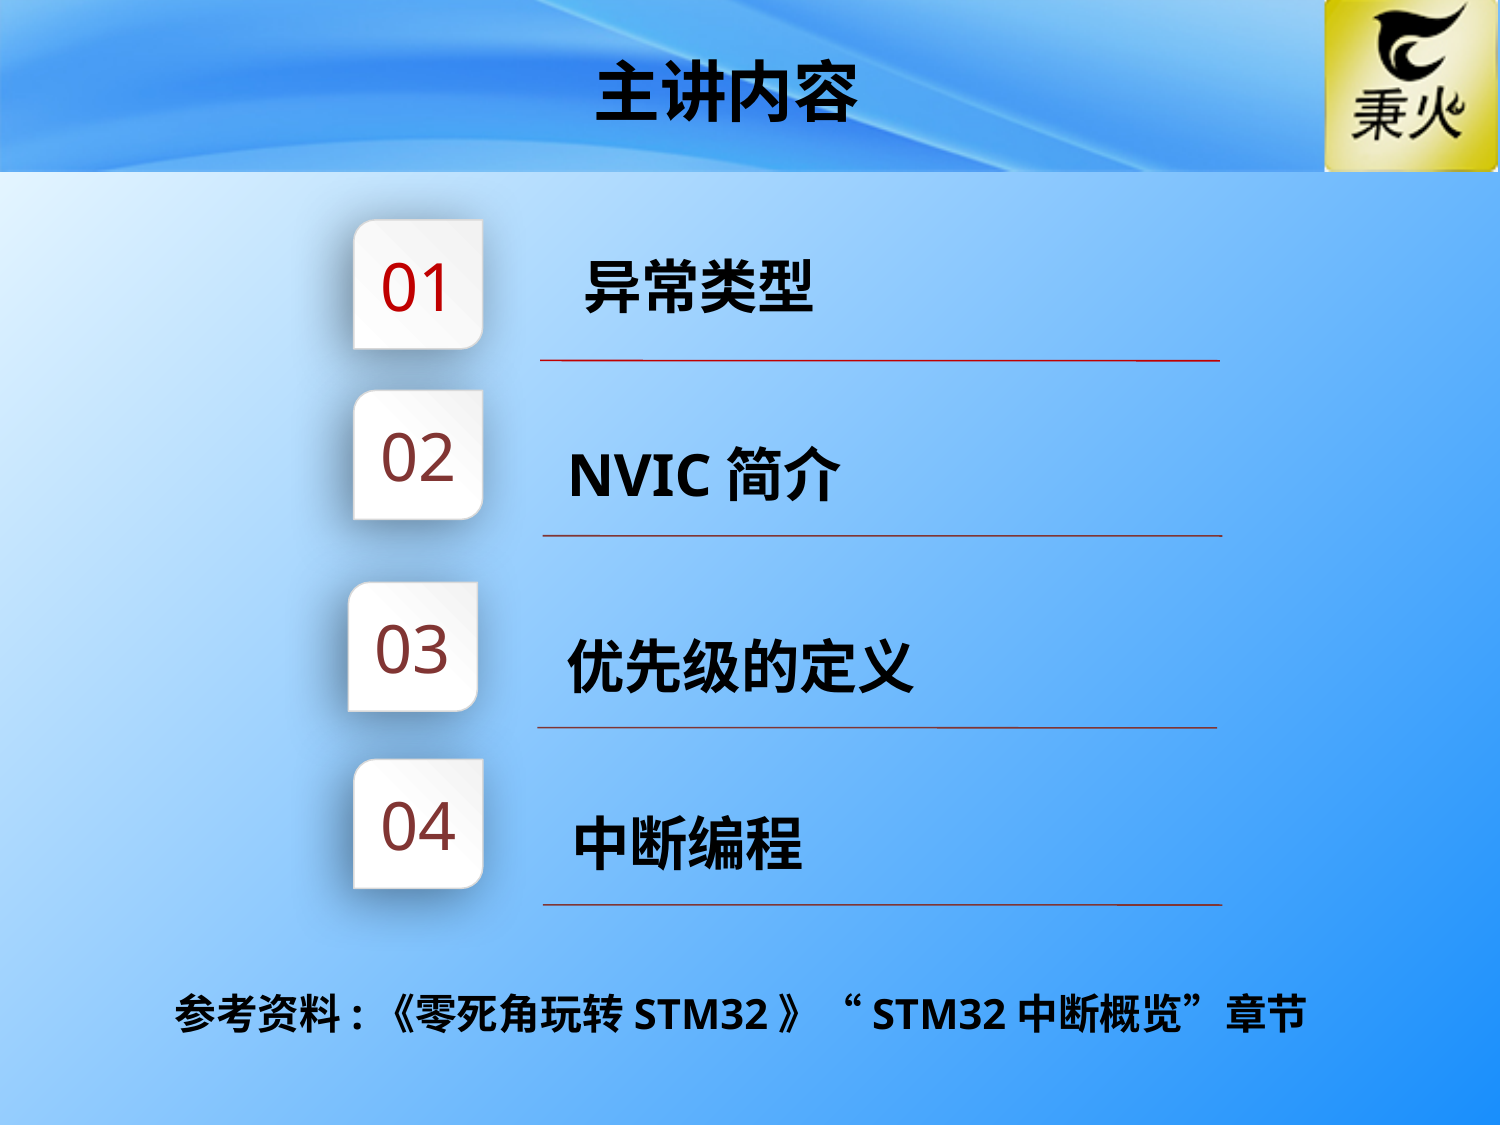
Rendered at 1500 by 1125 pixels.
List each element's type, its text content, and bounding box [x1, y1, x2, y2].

text_box 02 [353, 390, 483, 520]
picture [0, 0, 1498, 172]
text_box 优先级的定义 [551, 622, 931, 708]
text_box 01 [353, 219, 483, 349]
text_box 04 [353, 759, 483, 889]
text_box 03 [348, 582, 478, 712]
text_box 参考资料:《零死角玩转STM32》“STM32中断概览”章节 [119, 955, 1365, 1046]
text_box 中断编程 [556, 799, 820, 885]
text_box NVIC简介 [552, 430, 857, 516]
text_box 异常类型 [568, 243, 832, 328]
